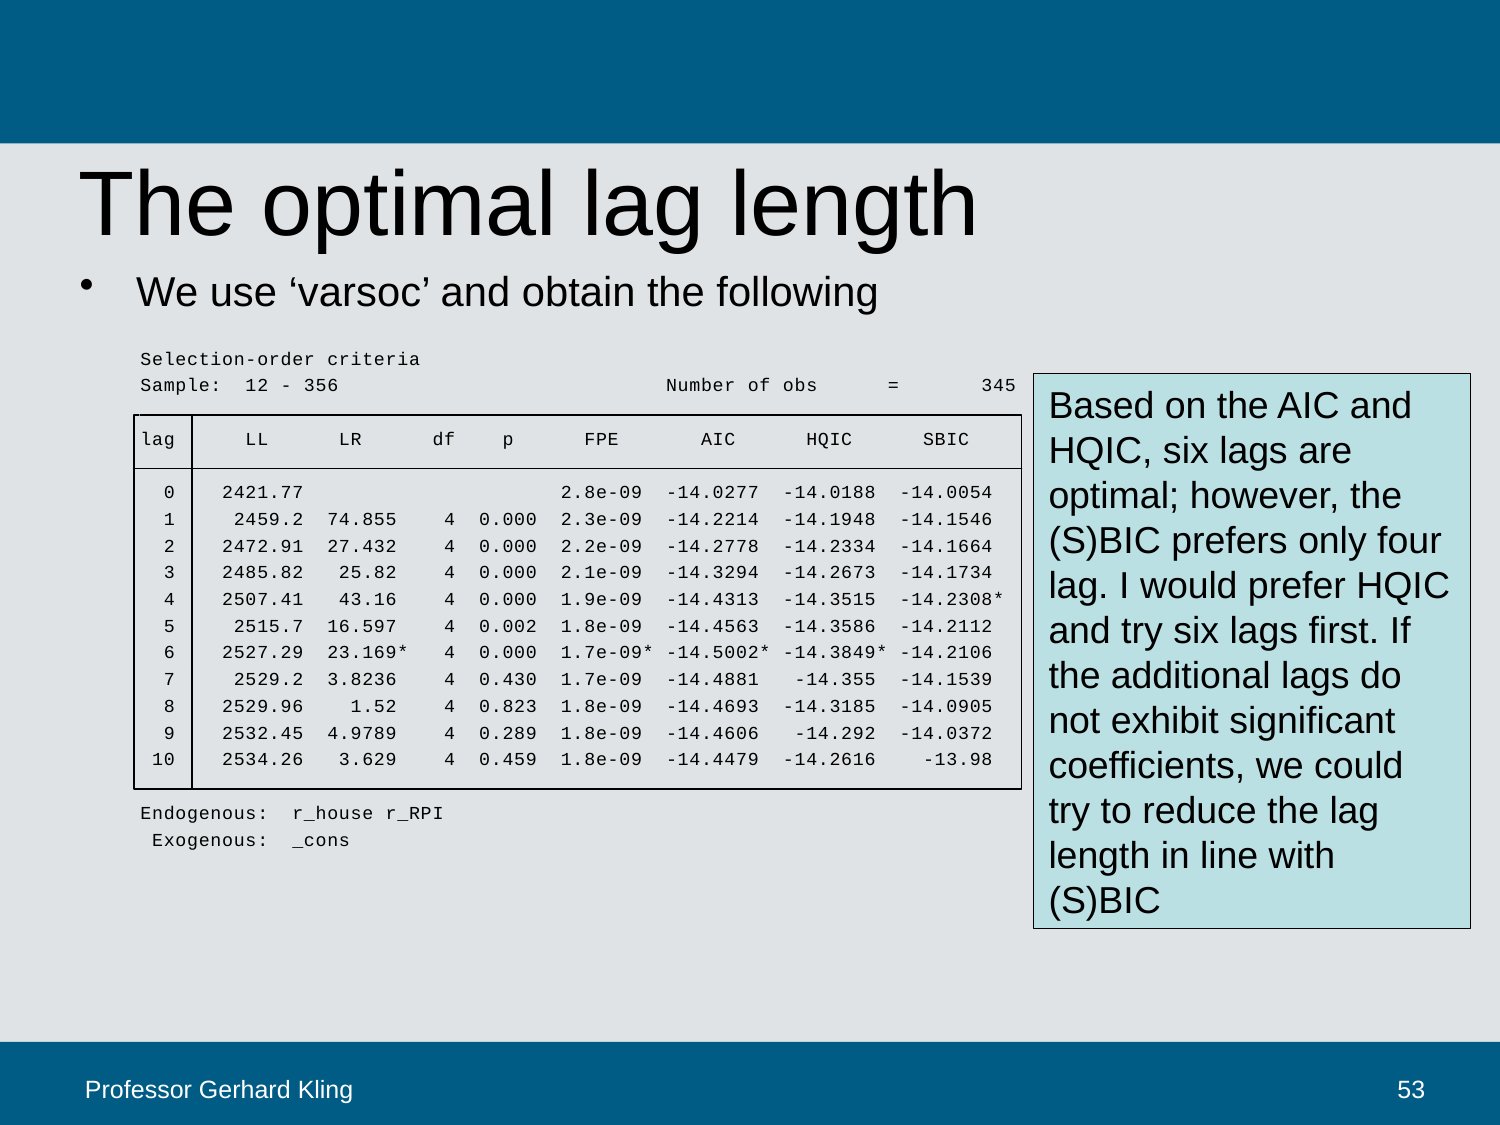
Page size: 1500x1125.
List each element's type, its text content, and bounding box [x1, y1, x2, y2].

list We use ‘varsoc’ and obtain the following [75, 262, 1425, 1005]
title The optimal lag length [73, 152, 1424, 247]
text_box 53 [1382, 1066, 1489, 1112]
text_box Professor Gerhard Kling [70, 1066, 563, 1112]
text_box Based on the AIC and HQIC, six lags are optimal; however, the (S)BIC prefers only four lag. I would prefer HQIC and try six lags first. If the additional lags do not exhibit significant coefficients, we could try to reduce the lag length in line with (S)BIC [1033, 867, 1471, 929]
picture [100, 349, 1500, 859]
